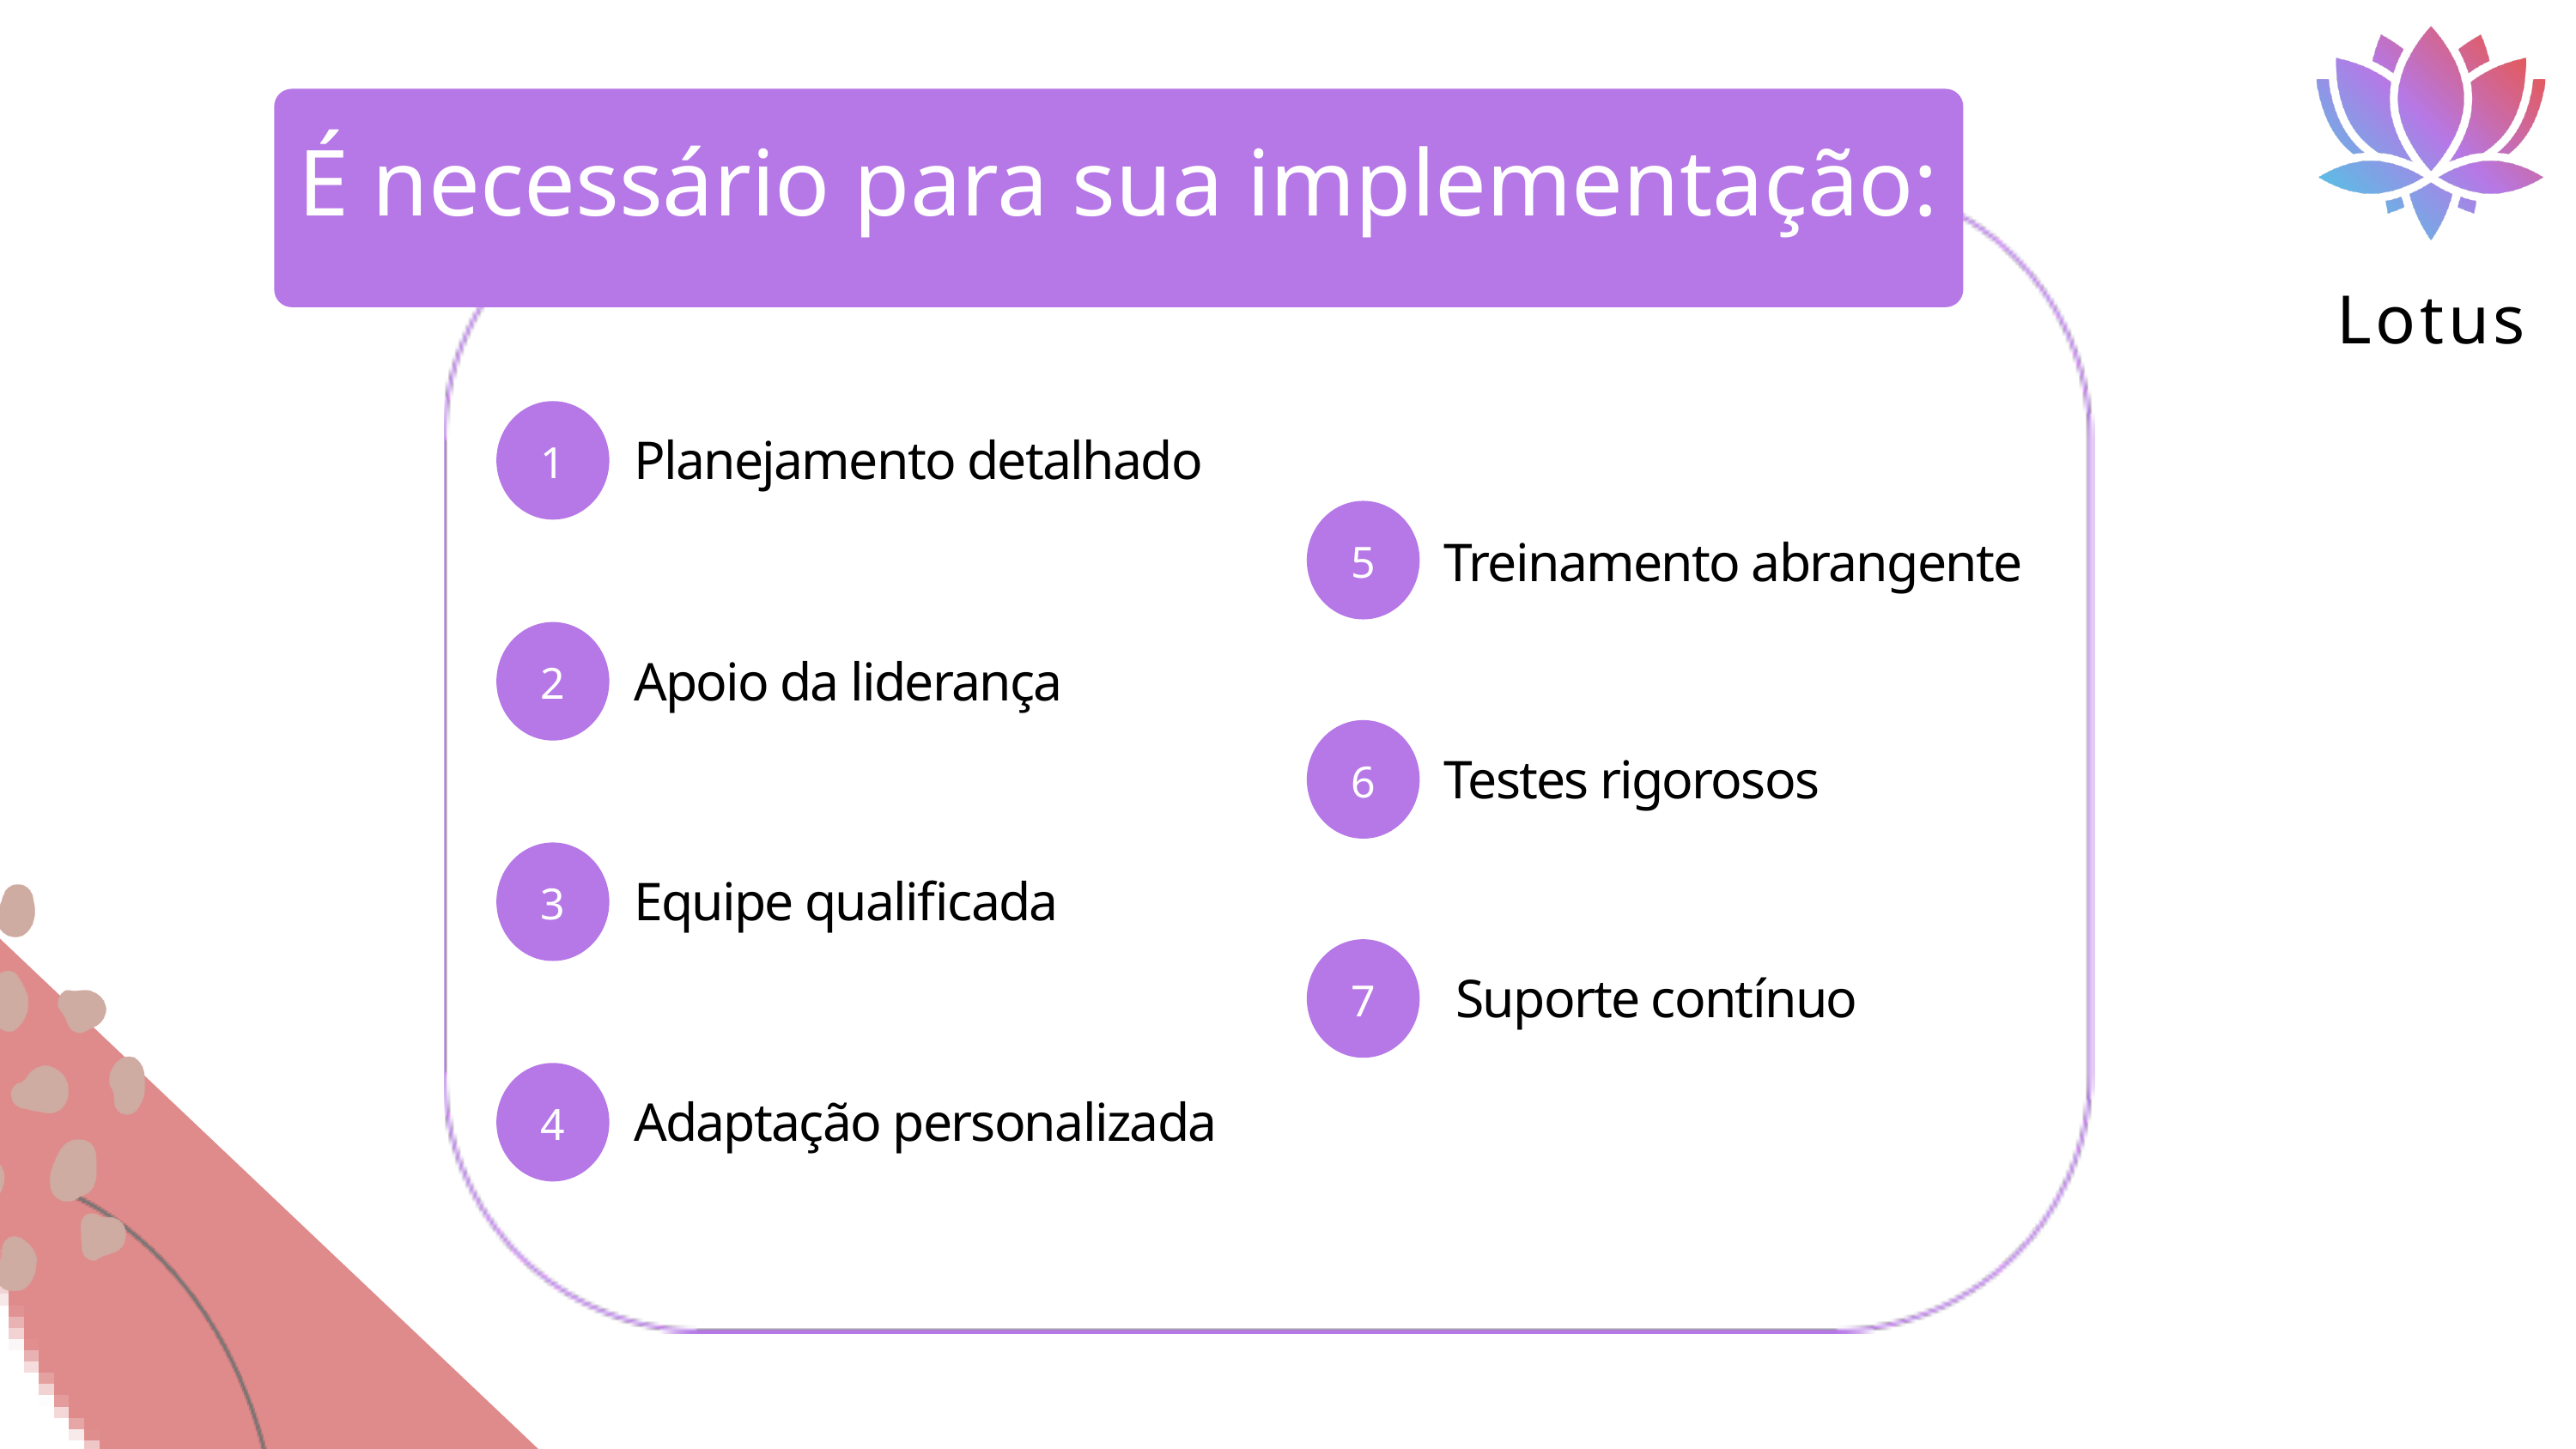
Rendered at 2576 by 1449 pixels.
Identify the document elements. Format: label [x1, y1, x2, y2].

text_box [145, 1076, 304, 1227]
text_box [495, 1063, 1315, 1182]
text_box [274, 88, 1964, 308]
text_box [1306, 719, 1899, 840]
text_box [0, 826, 145, 1291]
text_box [1306, 500, 2104, 620]
text_box [495, 842, 1145, 961]
text_box [495, 621, 1155, 741]
text_box [1306, 938, 1922, 1058]
text_box [444, 181, 2095, 1334]
text_box [0, 1205, 607, 1449]
text_box [495, 400, 1275, 520]
text_box [2303, 26, 2560, 352]
